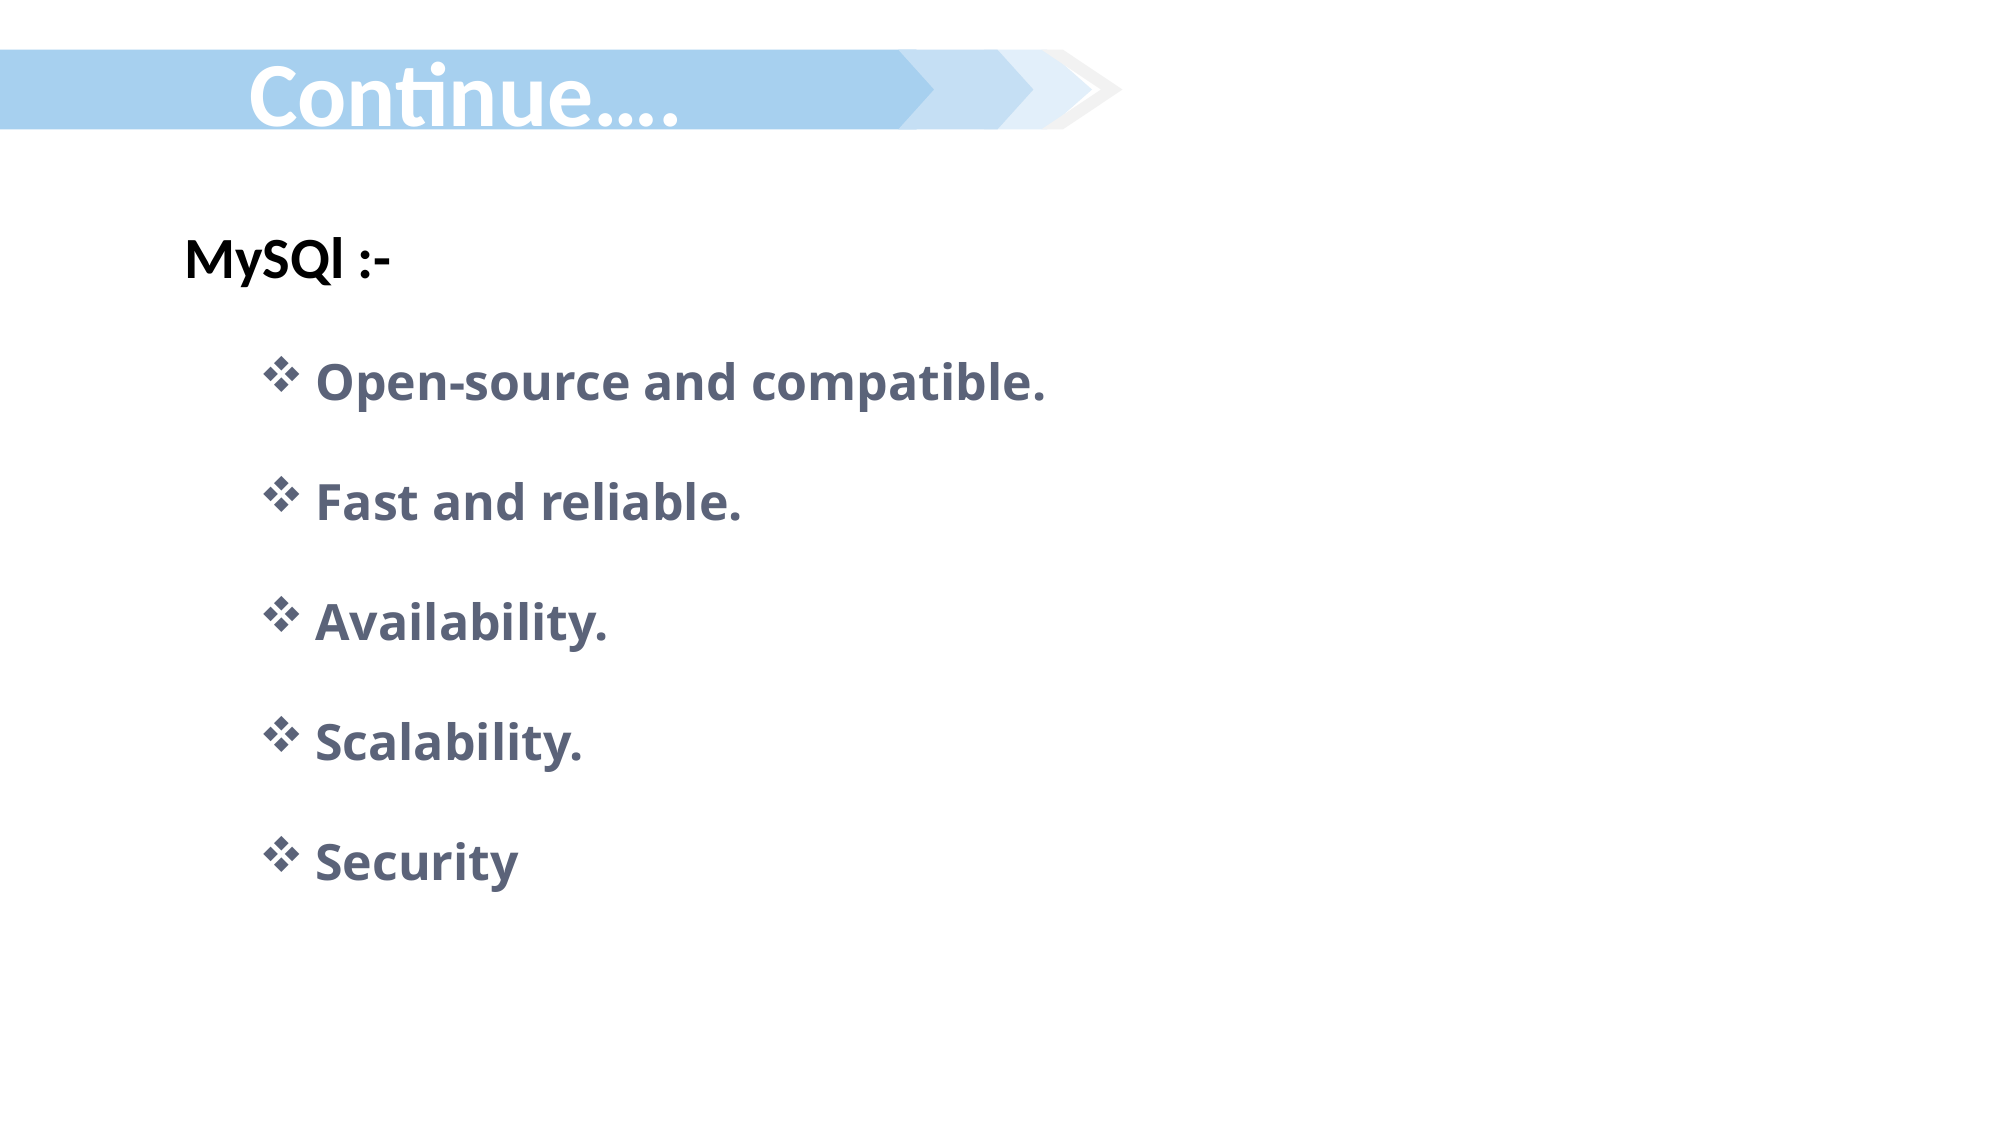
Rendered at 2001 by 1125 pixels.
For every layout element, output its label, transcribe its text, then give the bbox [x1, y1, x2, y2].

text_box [0, 49, 1123, 130]
text_box MySQl :- Open-source and compatible. Fast and reliable. Availability. Scalability. Security [169, 212, 1819, 898]
